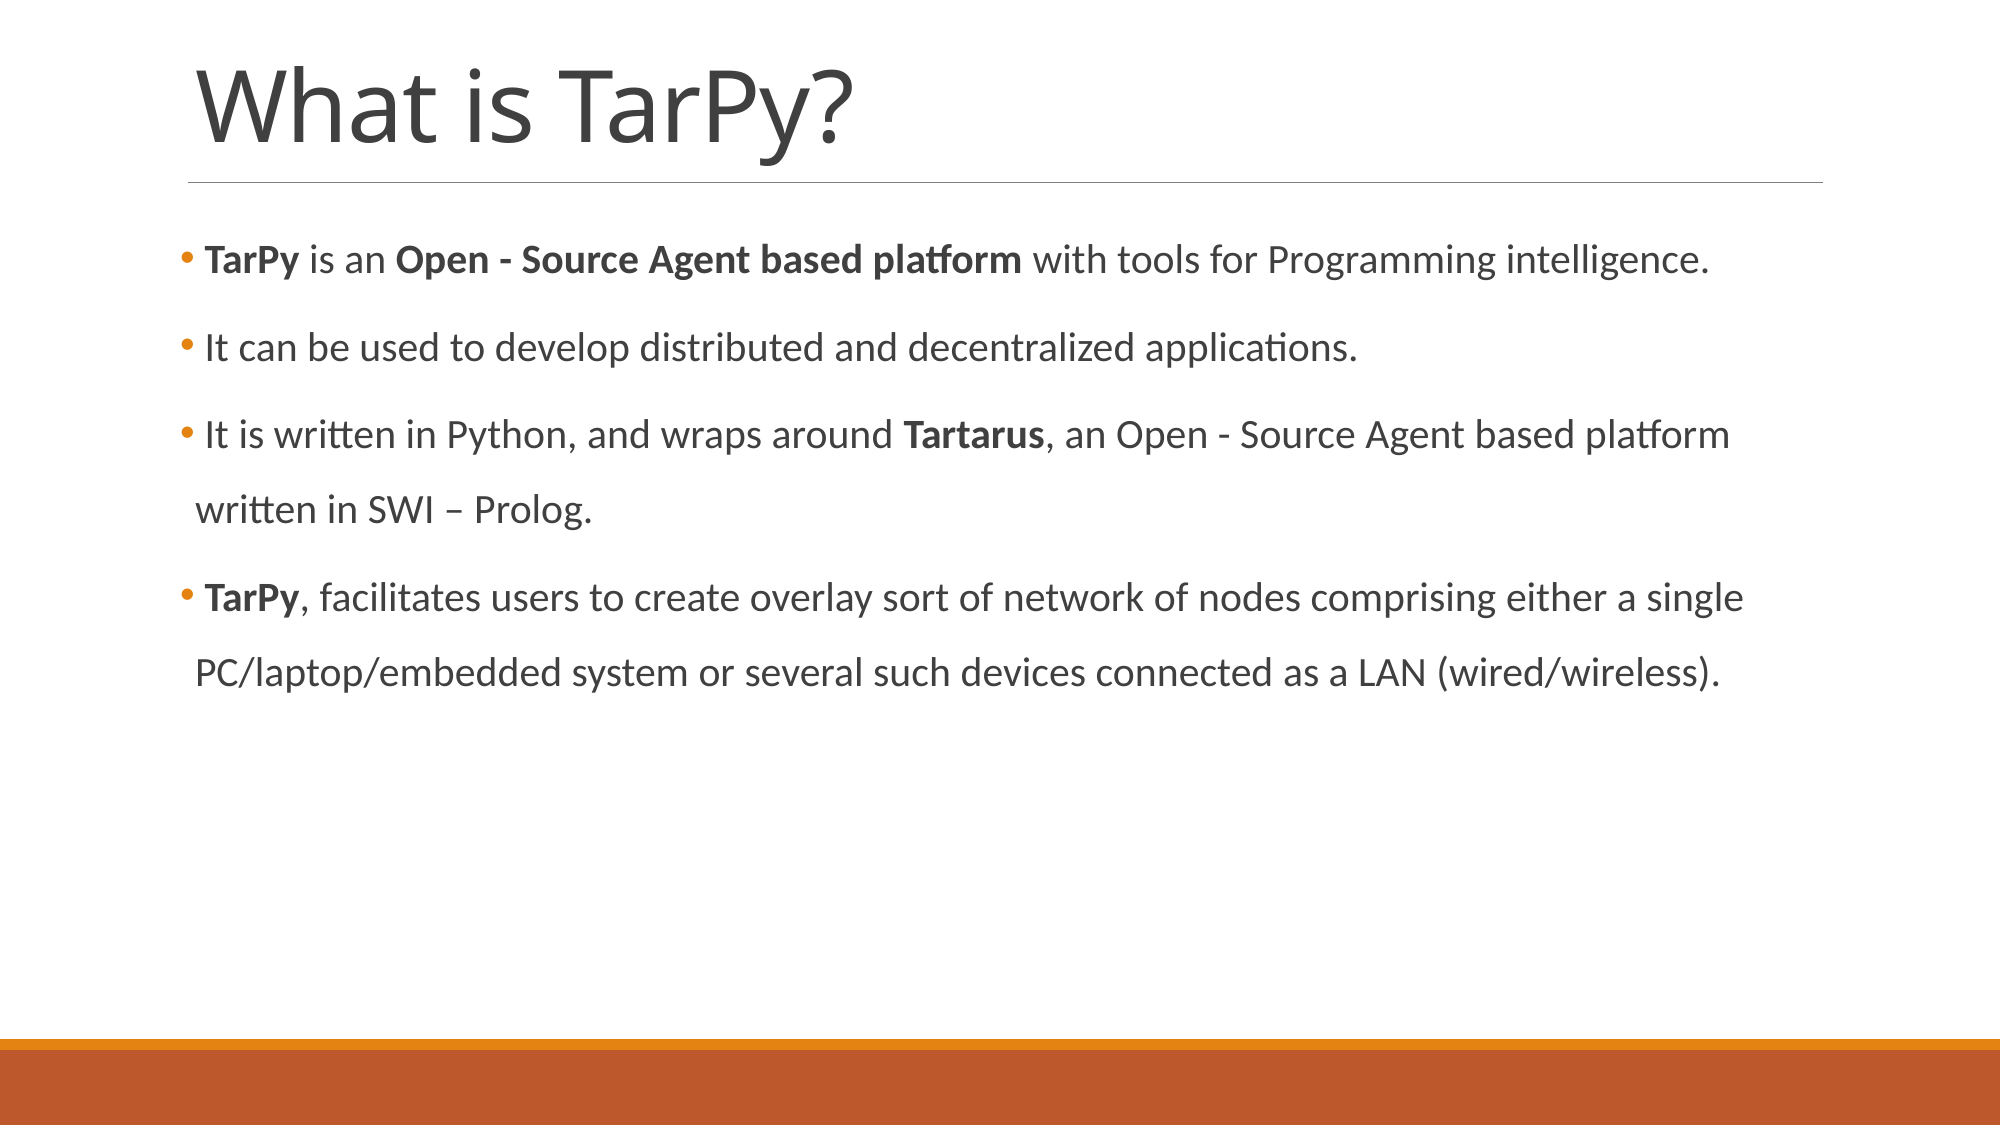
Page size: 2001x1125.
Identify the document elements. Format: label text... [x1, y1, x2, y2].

list TarPy is an Open - Source Agent based platform with tools for Programming intelligence. It can be used to develop distributed and decentralized applications. It is written in Python, and wraps around Tartarus, an Open - Source Agent based platform written in SWI – Prolog. TarPy, facilitates users to create overlay sort of network of nodes comprising either a single PC/laptop/embedded system or several such devices connected as a LAN (wired/wireless). [180, 199, 1830, 963]
title What is TarPy? [180, 0, 1830, 171]
